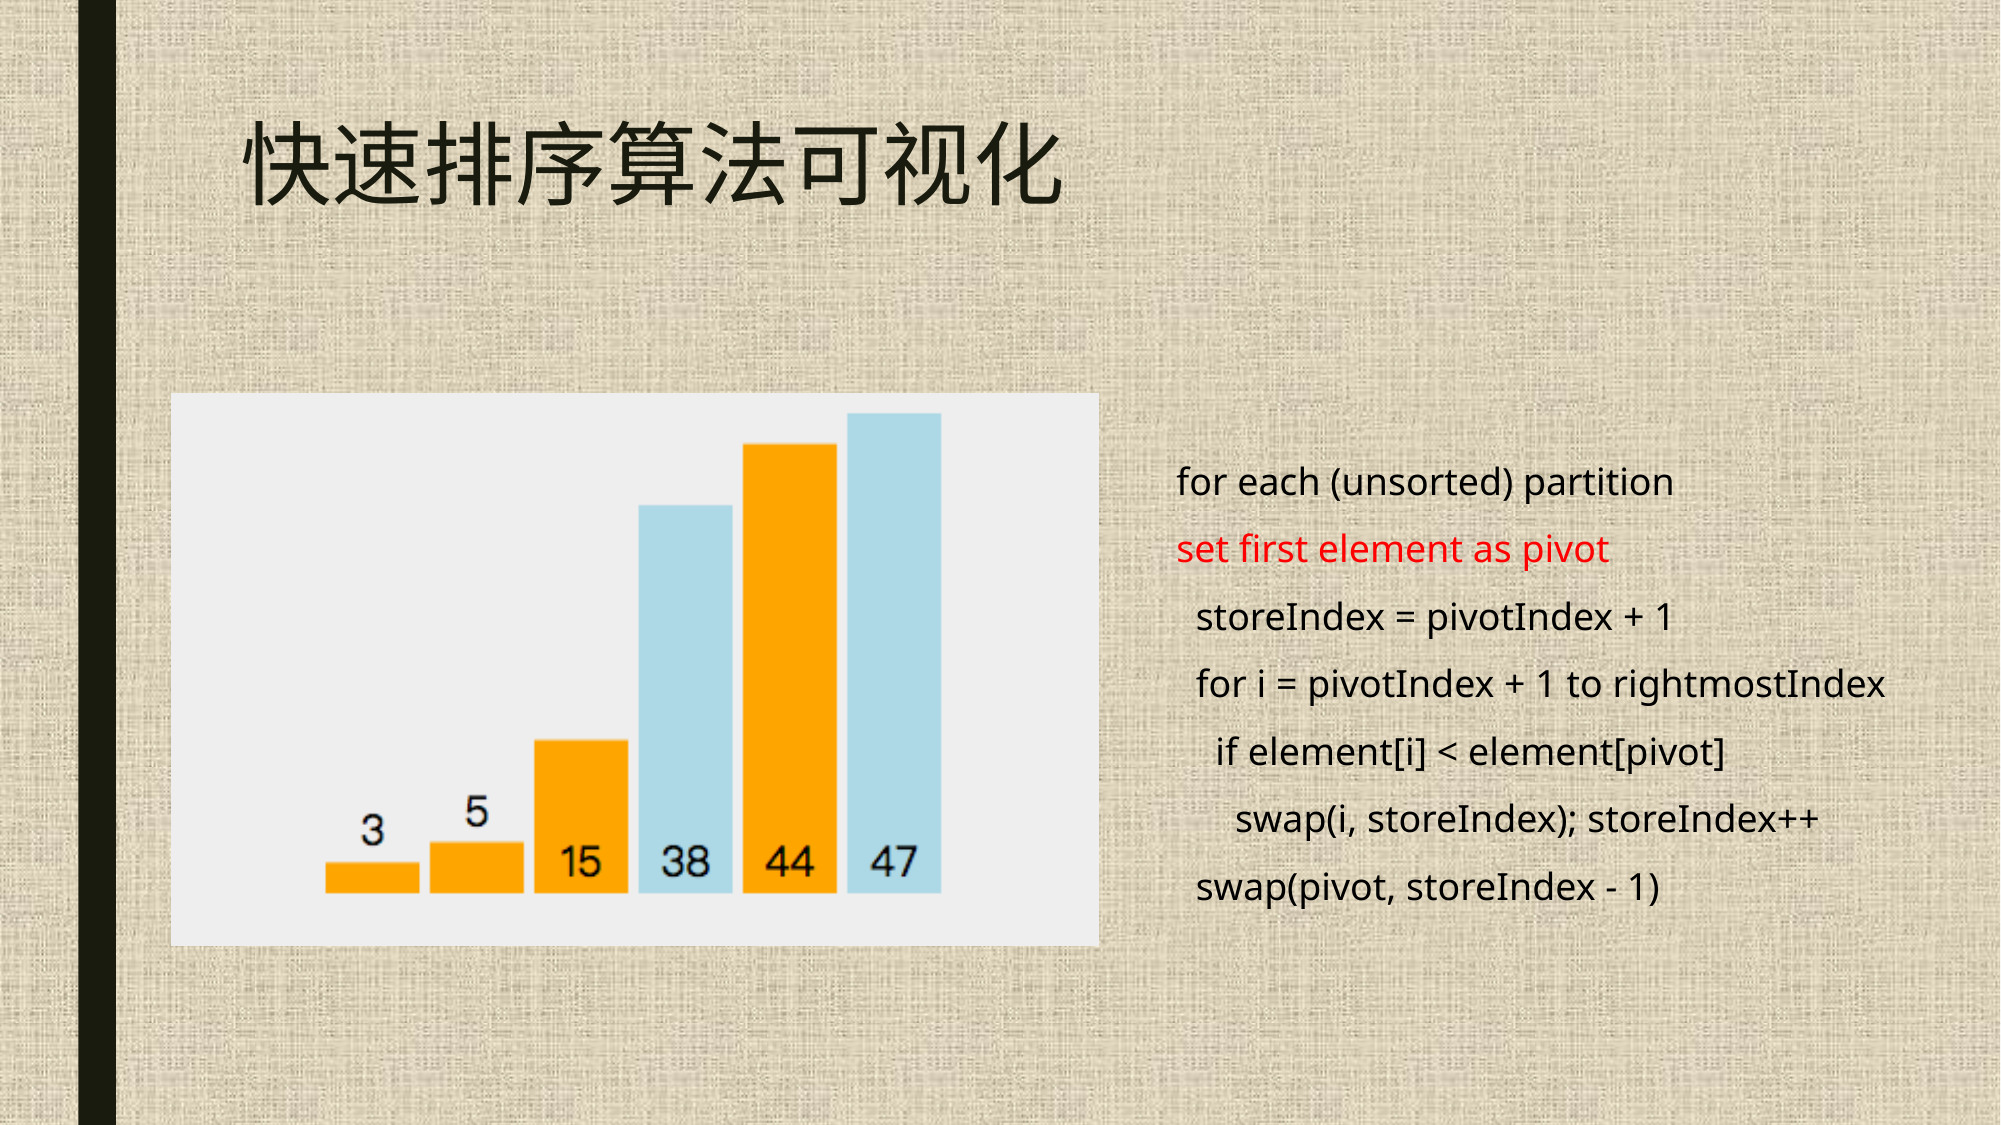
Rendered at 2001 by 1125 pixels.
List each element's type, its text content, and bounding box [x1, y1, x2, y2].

picture [116, 0, 2001, 1125]
picture [0, 0, 78, 1125]
title 快速排序算法可视化 [225, 112, 1800, 357]
text_box for each (unsorted) partition set first element as pivot storeIndex = pivotIndex + 1 for i = pivotIndex + 1 to rightmostIndex if element[i] < element[pivot] swap(i, storeIndex); storeIndex++ swap(pivot, storeIndex - 1) [1161, 427, 2000, 916]
